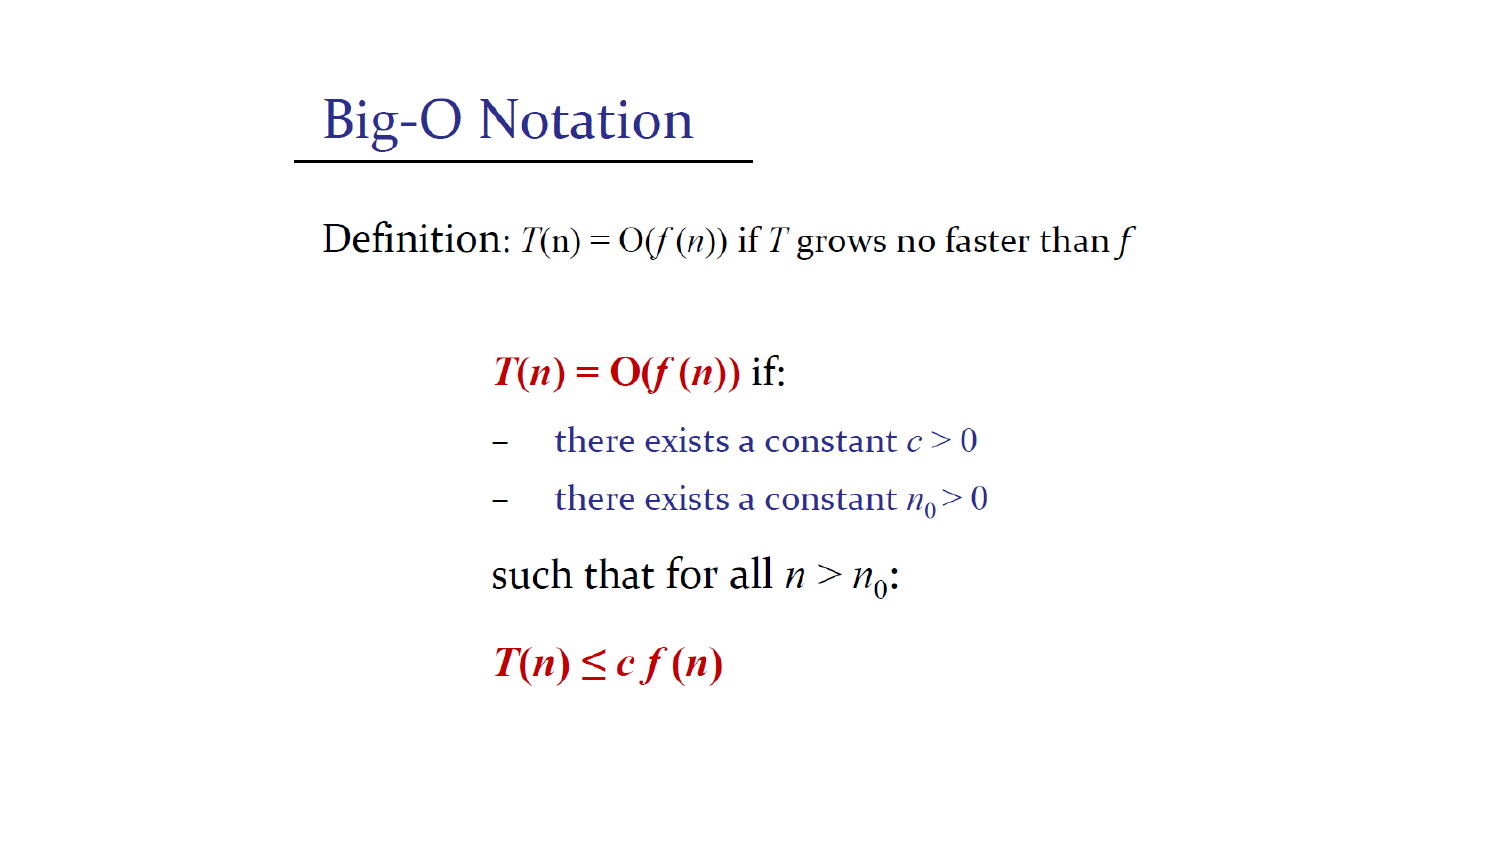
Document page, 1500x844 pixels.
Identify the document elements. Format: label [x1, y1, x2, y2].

picture [247, 34, 1252, 810]
